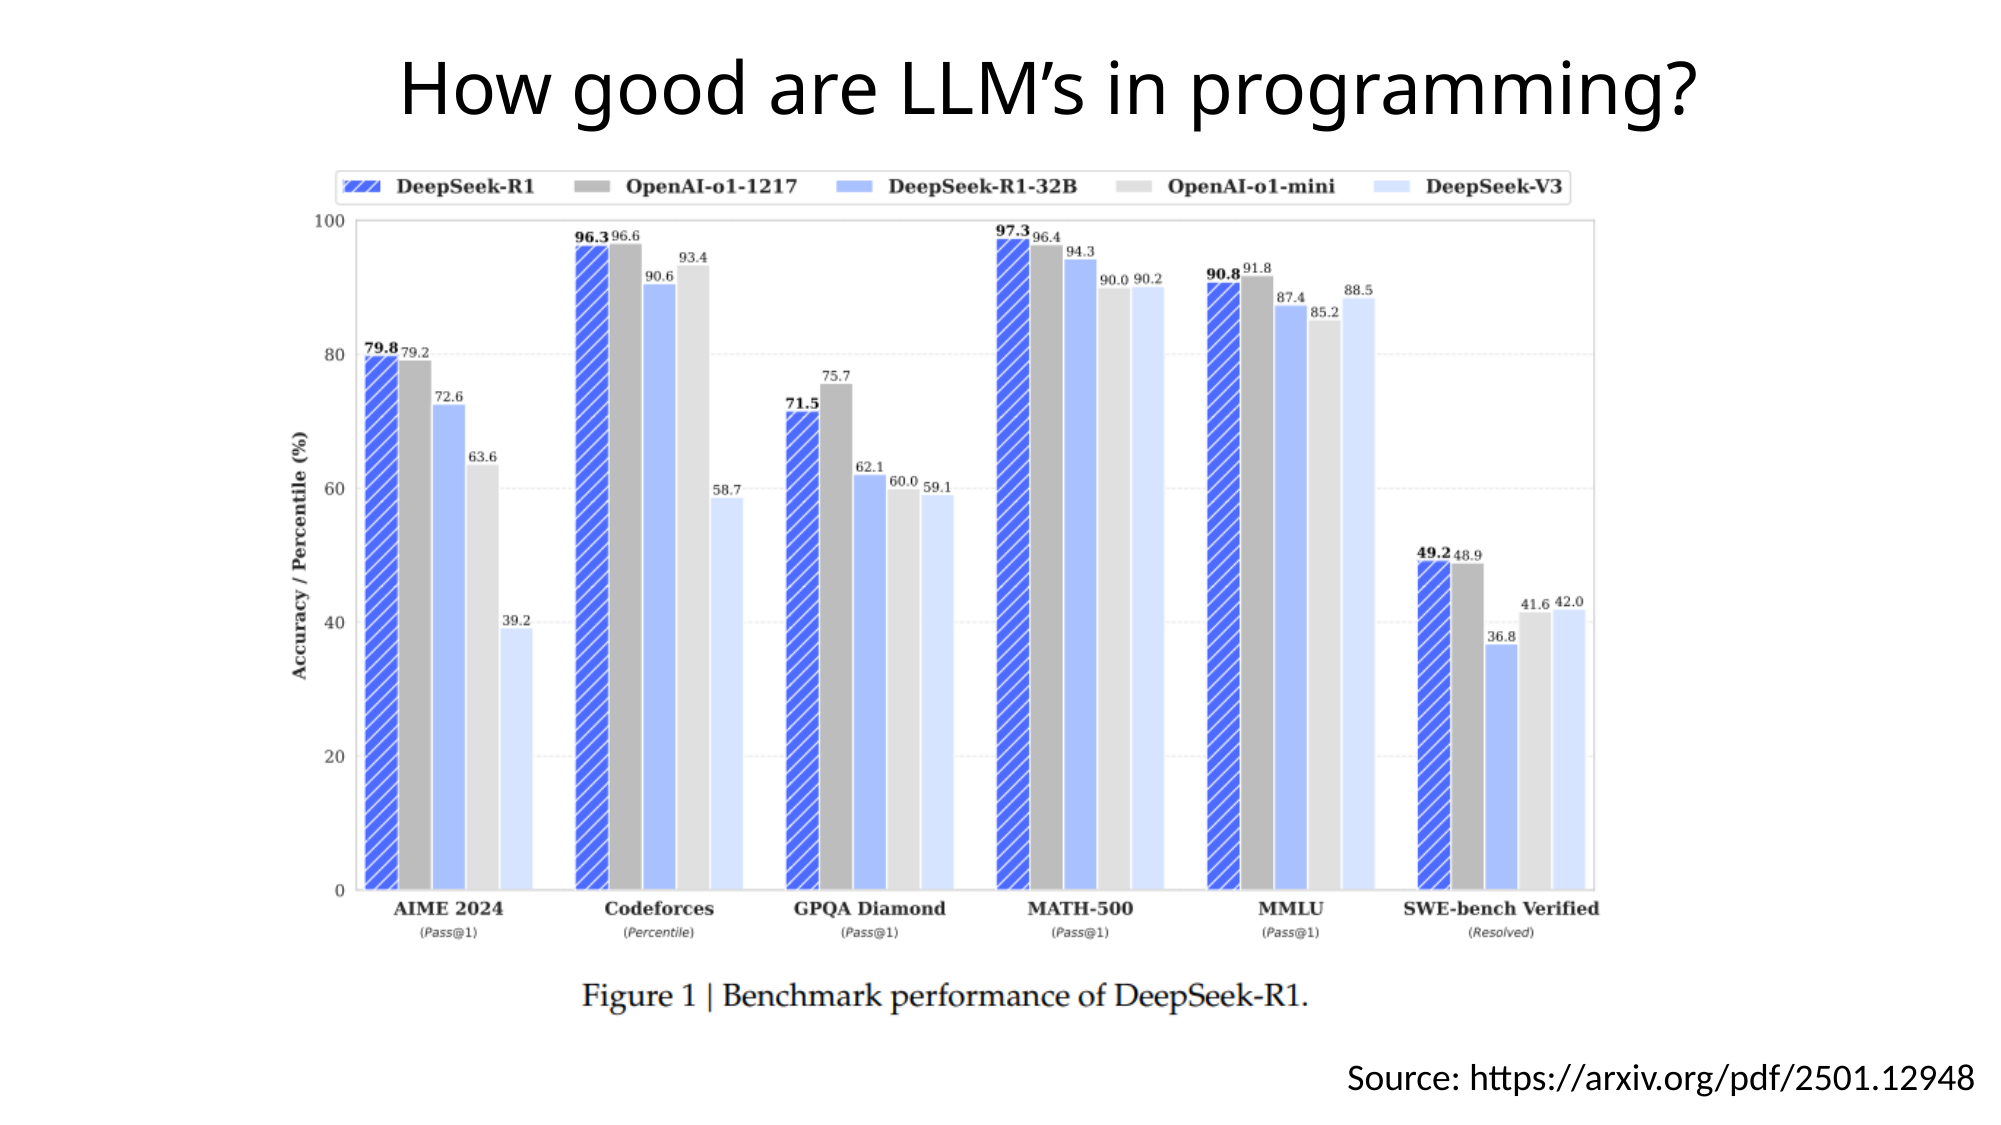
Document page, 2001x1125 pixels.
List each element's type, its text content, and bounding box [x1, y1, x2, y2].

picture [287, 150, 1725, 1107]
text_box Source: https://arxiv.org/pdf/2501.12948 [1725, 1045, 2000, 1106]
title How good are LLM’s in programming? [383, 0, 2000, 200]
